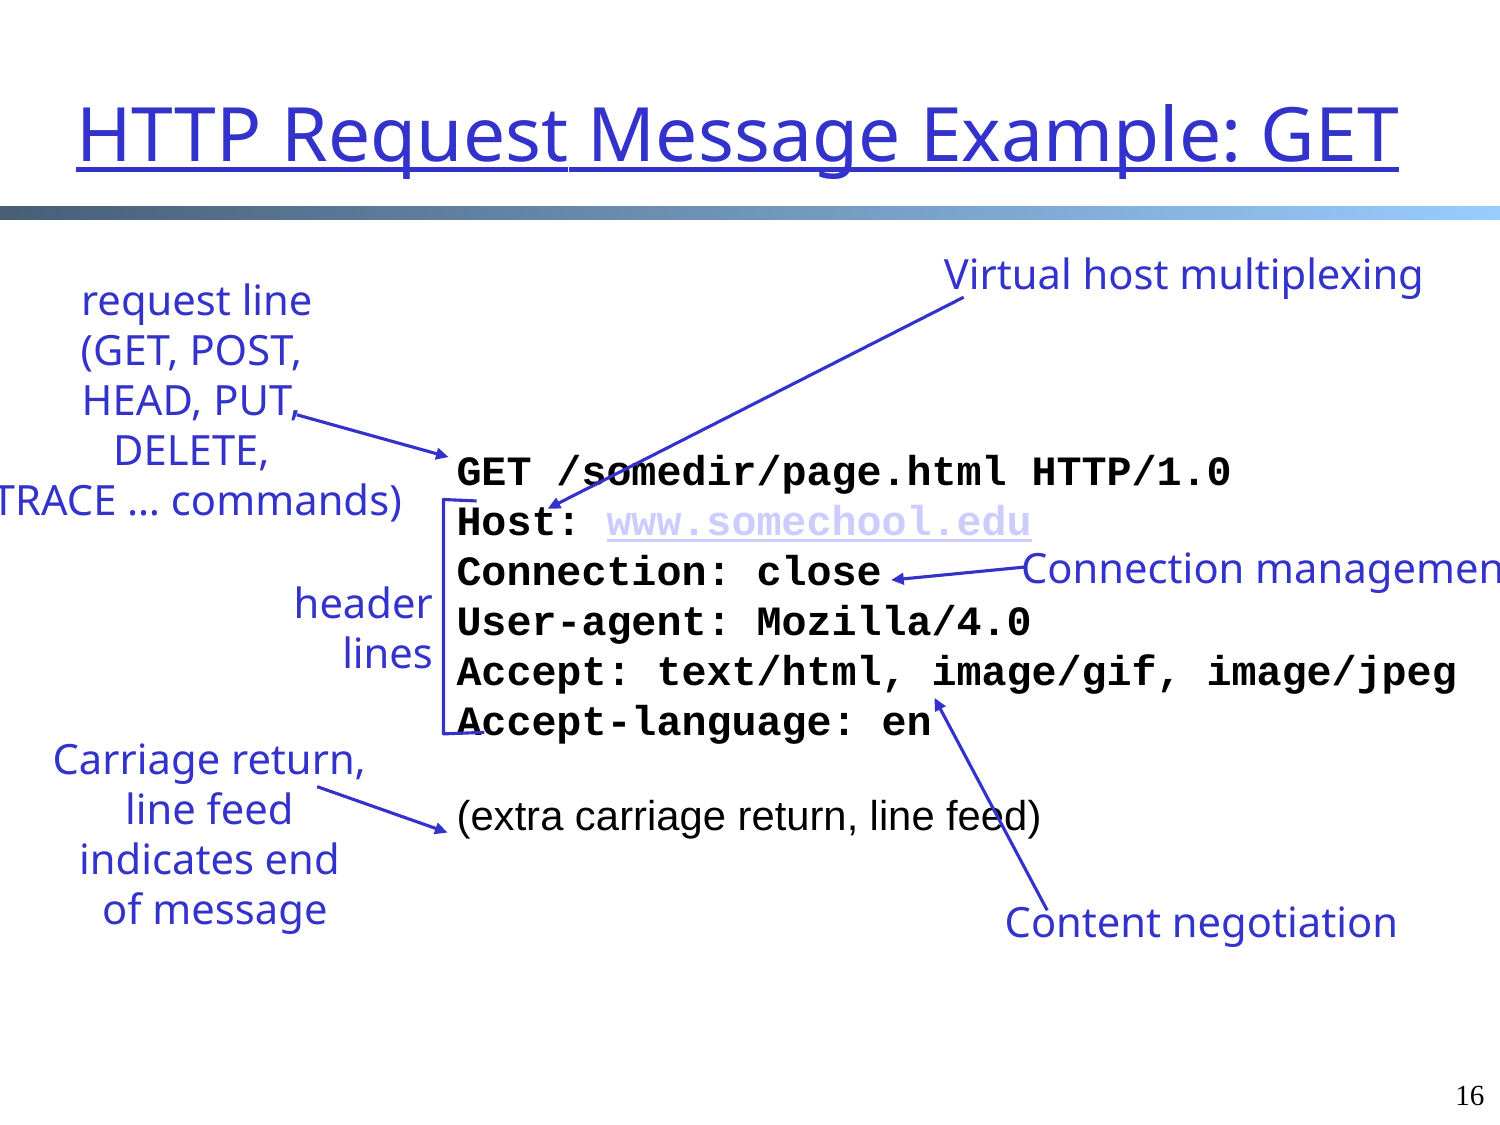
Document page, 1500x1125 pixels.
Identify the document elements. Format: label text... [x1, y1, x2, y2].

text_box [443, 499, 485, 734]
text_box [934, 697, 1410, 955]
text_box Carriage return, line feed indicates end of message [37, 725, 392, 941]
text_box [891, 533, 1500, 600]
title HTTP Request Message Example: GET [61, 37, 1436, 225]
text_box GET /somedir/page.html HTTP/1.0 Host: www.somechool.edu Connection: close User-agent: Mozilla/4.0 Accept: text/html, image/gif, image/jpeg Accept-language: en (extra carriage return, line feed) [441, 436, 1497, 847]
text_box request line (GET, POST, HEAD, PUT, DELETE, TRACE … commands) [0, 266, 417, 532]
slide_number 16 [1424, 1068, 1500, 1125]
text_box [392, 812, 448, 835]
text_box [547, 239, 1441, 509]
text_box header lines [278, 569, 448, 684]
text_box [296, 414, 449, 460]
